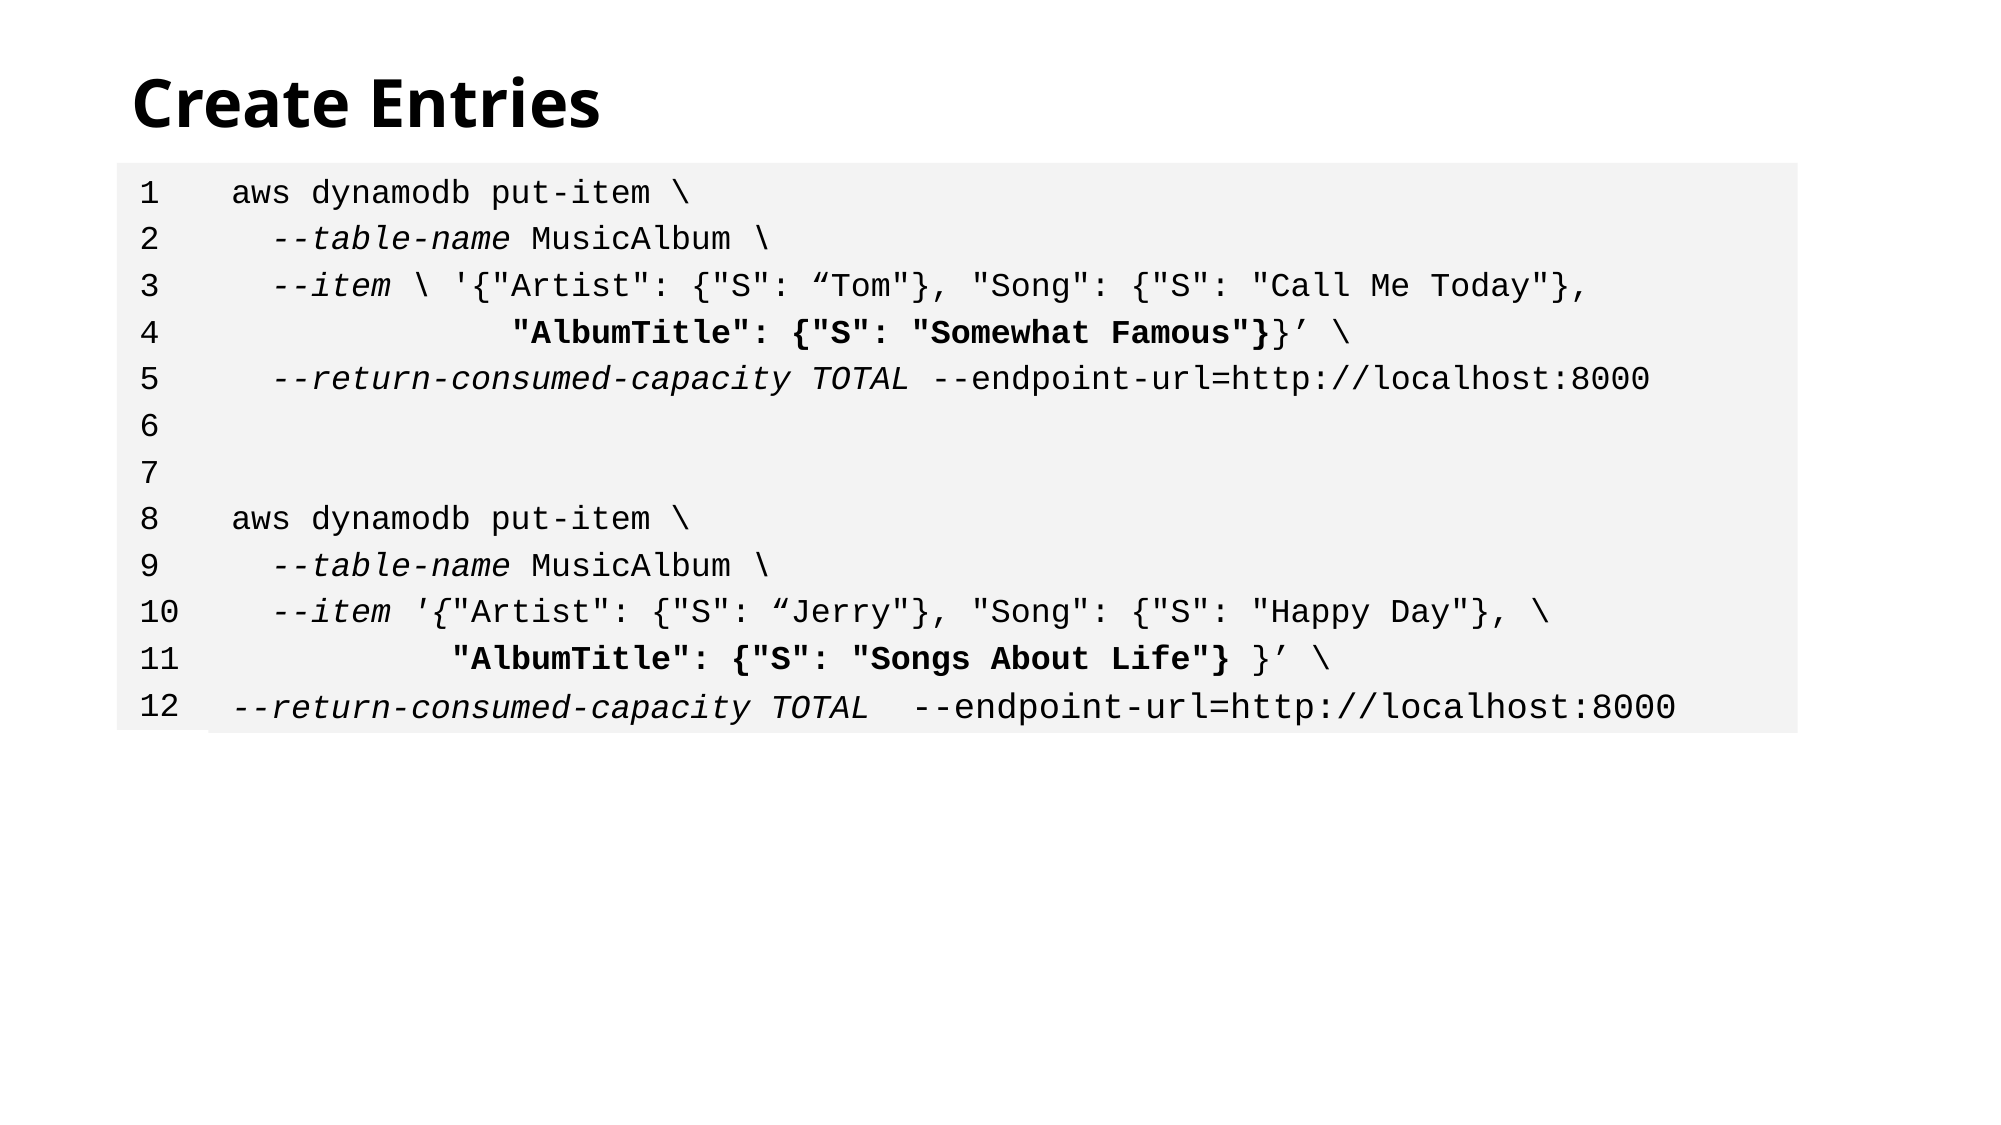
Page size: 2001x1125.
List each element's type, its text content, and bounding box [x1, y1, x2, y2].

text_box aws dynamodb put-item \ --table-name MusicAlbum \ --item \ '{"Artist": {"S": “Tom"}, "Song": {"S": "Call Me Today"}, "AlbumTitle": {"S": "Somewhat Famous"}}’ \ --return-consumed-capacity TOTAL --endpoint-url=http://localhost:8000 aws dynamodb put-item \ --table-name MusicAlbum \ --item '{"Artist": {"S": “Jerry"}, "Song": {"S": "Happy Day"}, \ "AlbumTitle": {"S": "Songs About Life"} }’ \ --return-consumed-capacity TOTAL --endpoint-url=http://localhost:8000 [208, 162, 1798, 733]
title Create Entries [116, 52, 893, 160]
text_box 1 2 3 4 5 6 7 8 9 10 11 12 [116, 162, 209, 730]
